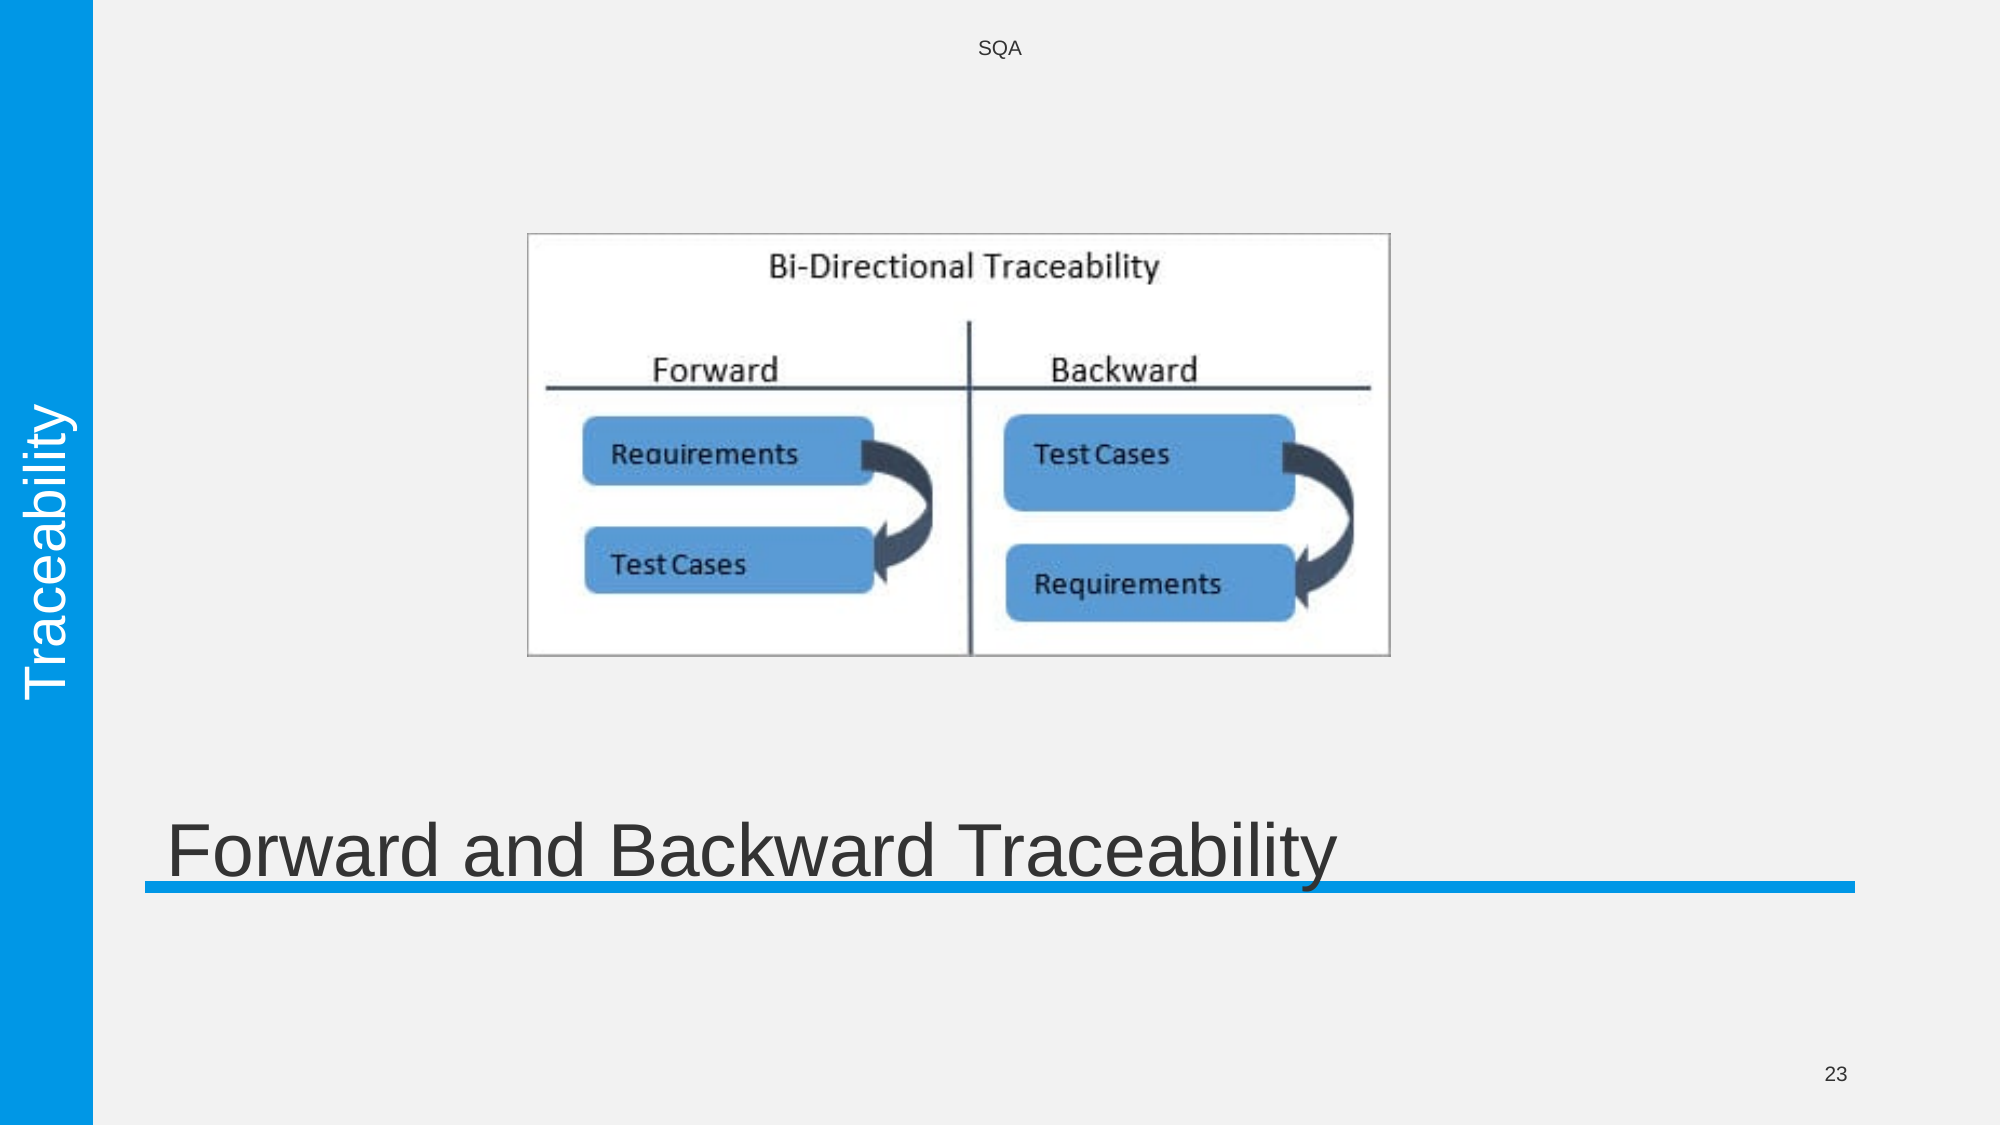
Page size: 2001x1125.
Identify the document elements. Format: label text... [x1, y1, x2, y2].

footer SQA [662, 17, 1338, 77]
picture [527, 233, 1392, 657]
slide_number 23 [1412, 1042, 1863, 1103]
title Traceability [9, 47, 85, 1059]
title Forward and Backward Traceability [151, 781, 1849, 892]
